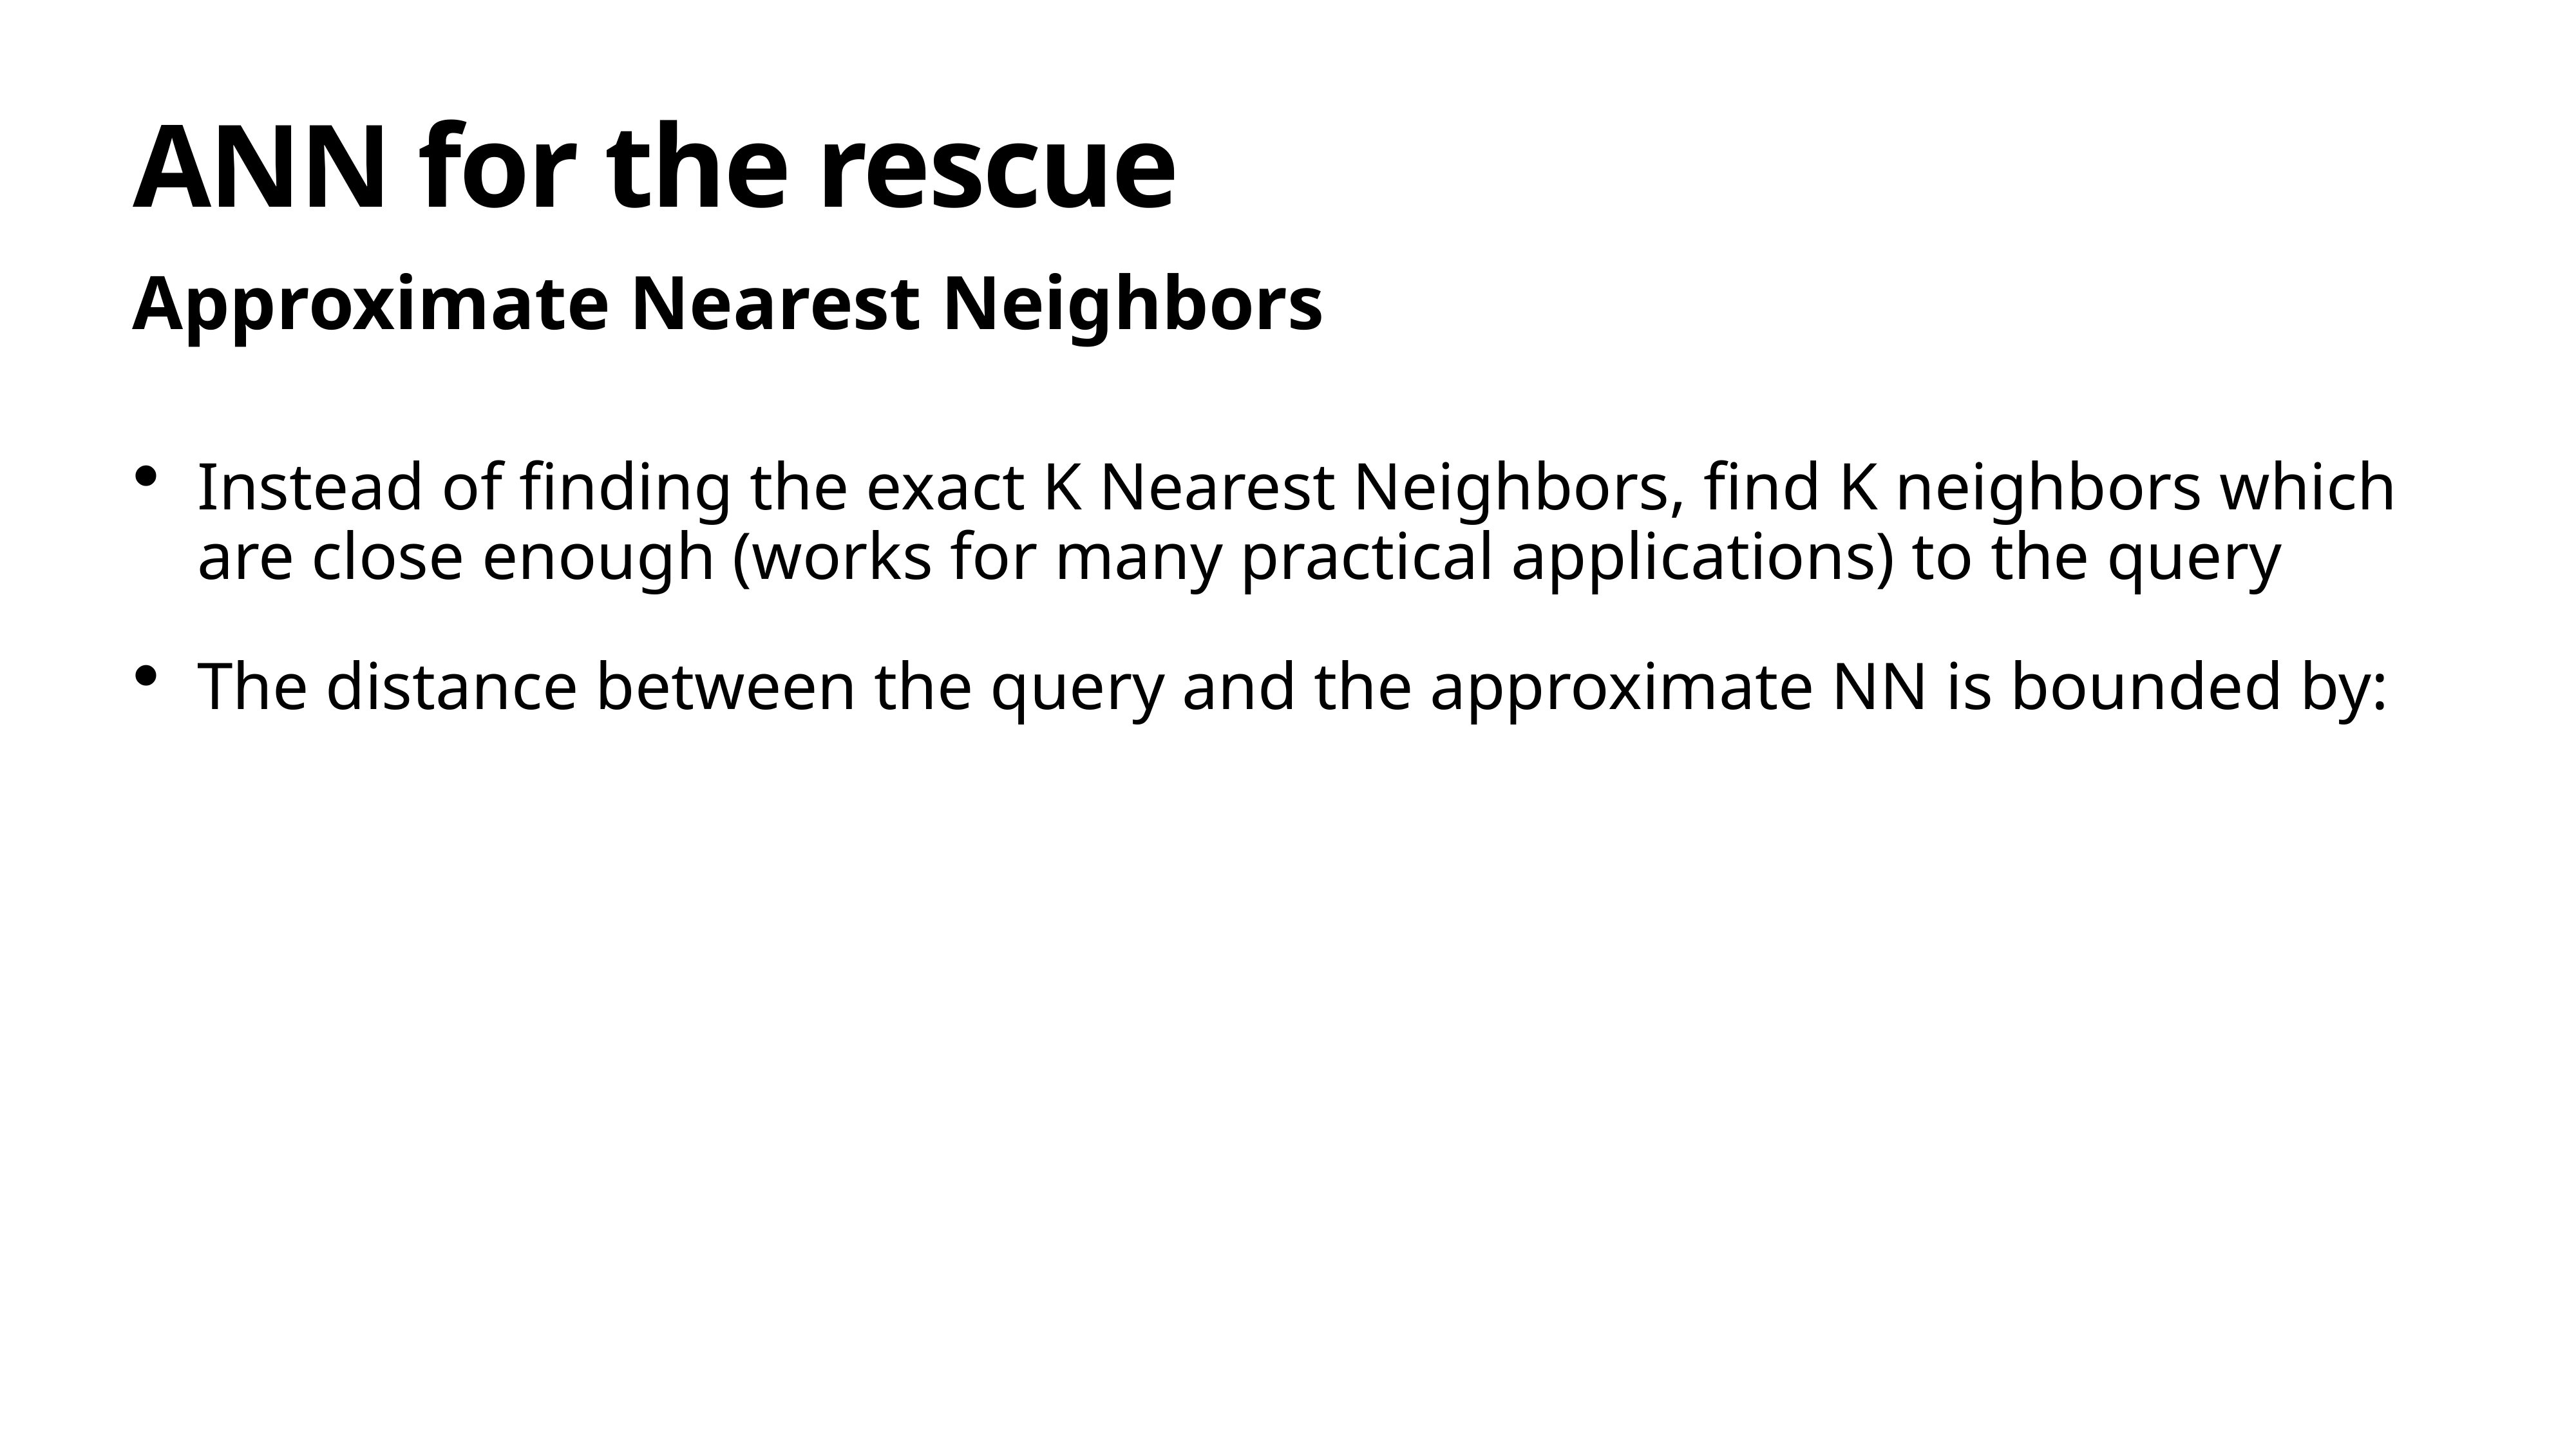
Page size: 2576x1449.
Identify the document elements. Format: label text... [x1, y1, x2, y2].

title ANN for the rescue [127, 113, 2449, 250]
list Approximate Nearest Neighbors [127, 250, 2449, 350]
list Instead of finding the exact K Nearest Neighbors, find K neighbors which are close enough (works for many practical applications) to the query The distance between the query and the approximate NN is bounded by: [127, 448, 2449, 1321]
